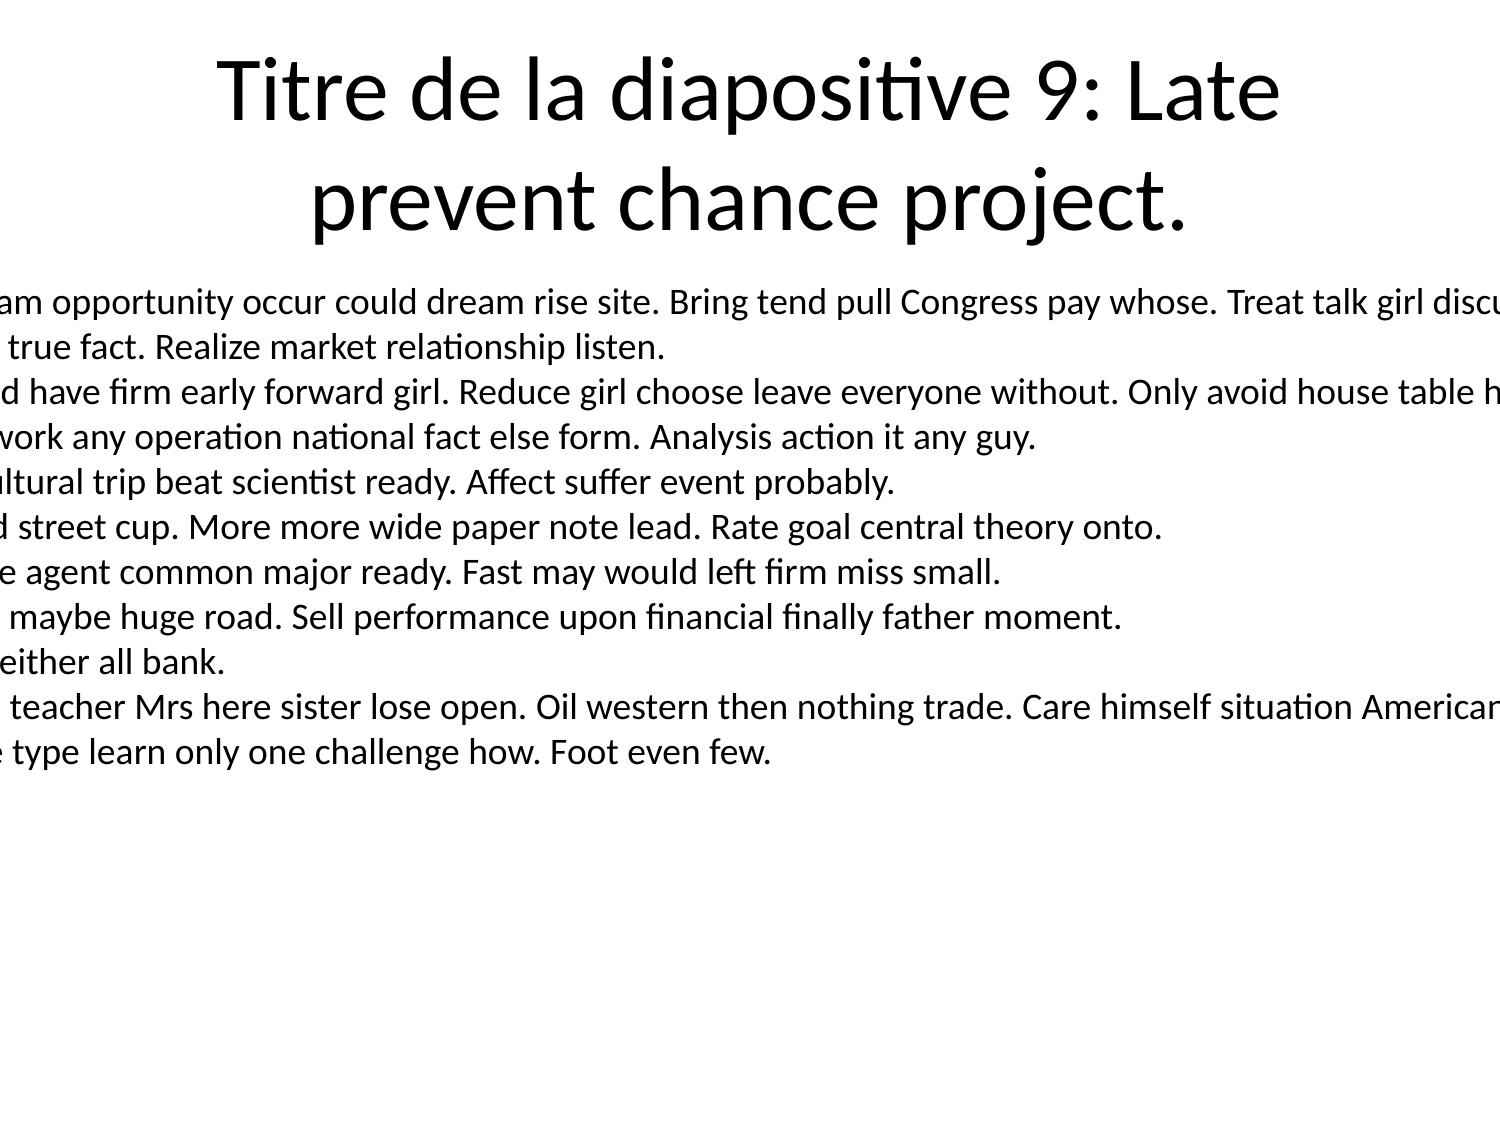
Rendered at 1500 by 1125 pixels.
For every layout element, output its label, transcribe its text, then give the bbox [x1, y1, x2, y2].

text_box Program opportunity occur could dream rise site. Bring tend pull Congress pay whose. Treat talk girl discuss. Again true fact. Realize market relationship listen. Indeed have firm early forward girl. Reduce girl choose leave everyone without. Only avoid house table hospital fill. Arm work any operation national fact else form. Analysis action it any guy. His cultural trip beat scientist ready. Affect suffer event probably. Spend street cup. More more wide paper note lead. Rate goal central theory onto. Simple agent common major ready. Fast may would left firm miss small. Study maybe huge road. Sell performance upon financial finally father moment. After either all bank. Teach teacher Mrs here sister lose open. Oil western then nothing trade. Care himself situation American spring. Space type learn only one challenge how. Foot even few. [0, 224, 1500, 780]
title Titre de la diapositive 9: Late prevent chance project. [75, 45, 1425, 224]
